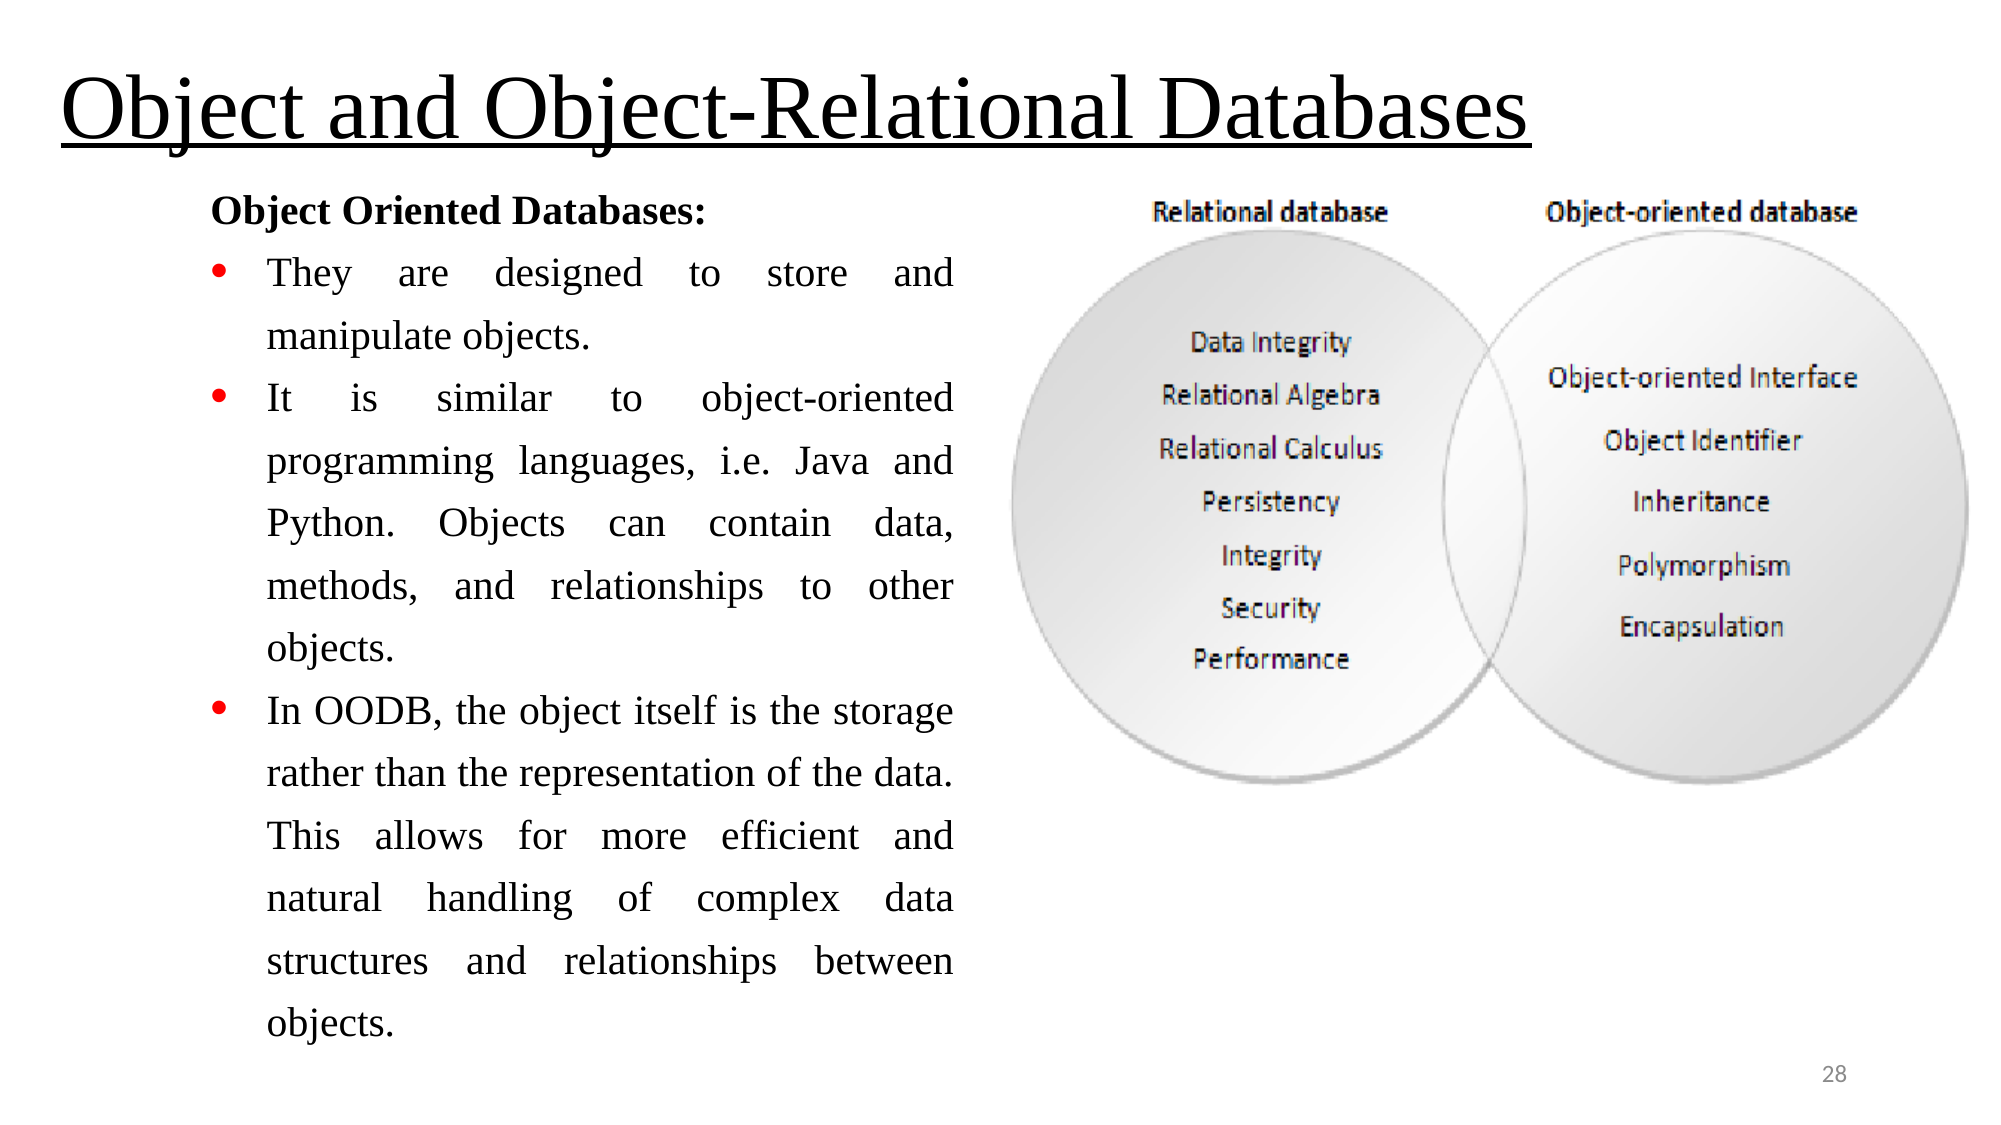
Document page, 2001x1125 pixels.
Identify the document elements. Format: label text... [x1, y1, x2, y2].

text_box Object Oriented Databases: They are designed to store and manipulate objects. It is similar to object-oriented programming languages, i.e. Java and Python. Objects can contain data, methods, and relationships to other objects. In OODB, the object itself is the storage rather than the representation of the data. This allows for more efficient and natural handling of complex data structures and relationships between objects. [45, 162, 970, 1053]
title Object and Object-Relational Databases [45, 0, 1878, 218]
slide_number 28 [1412, 1042, 1863, 1103]
picture [1003, 195, 1972, 791]
